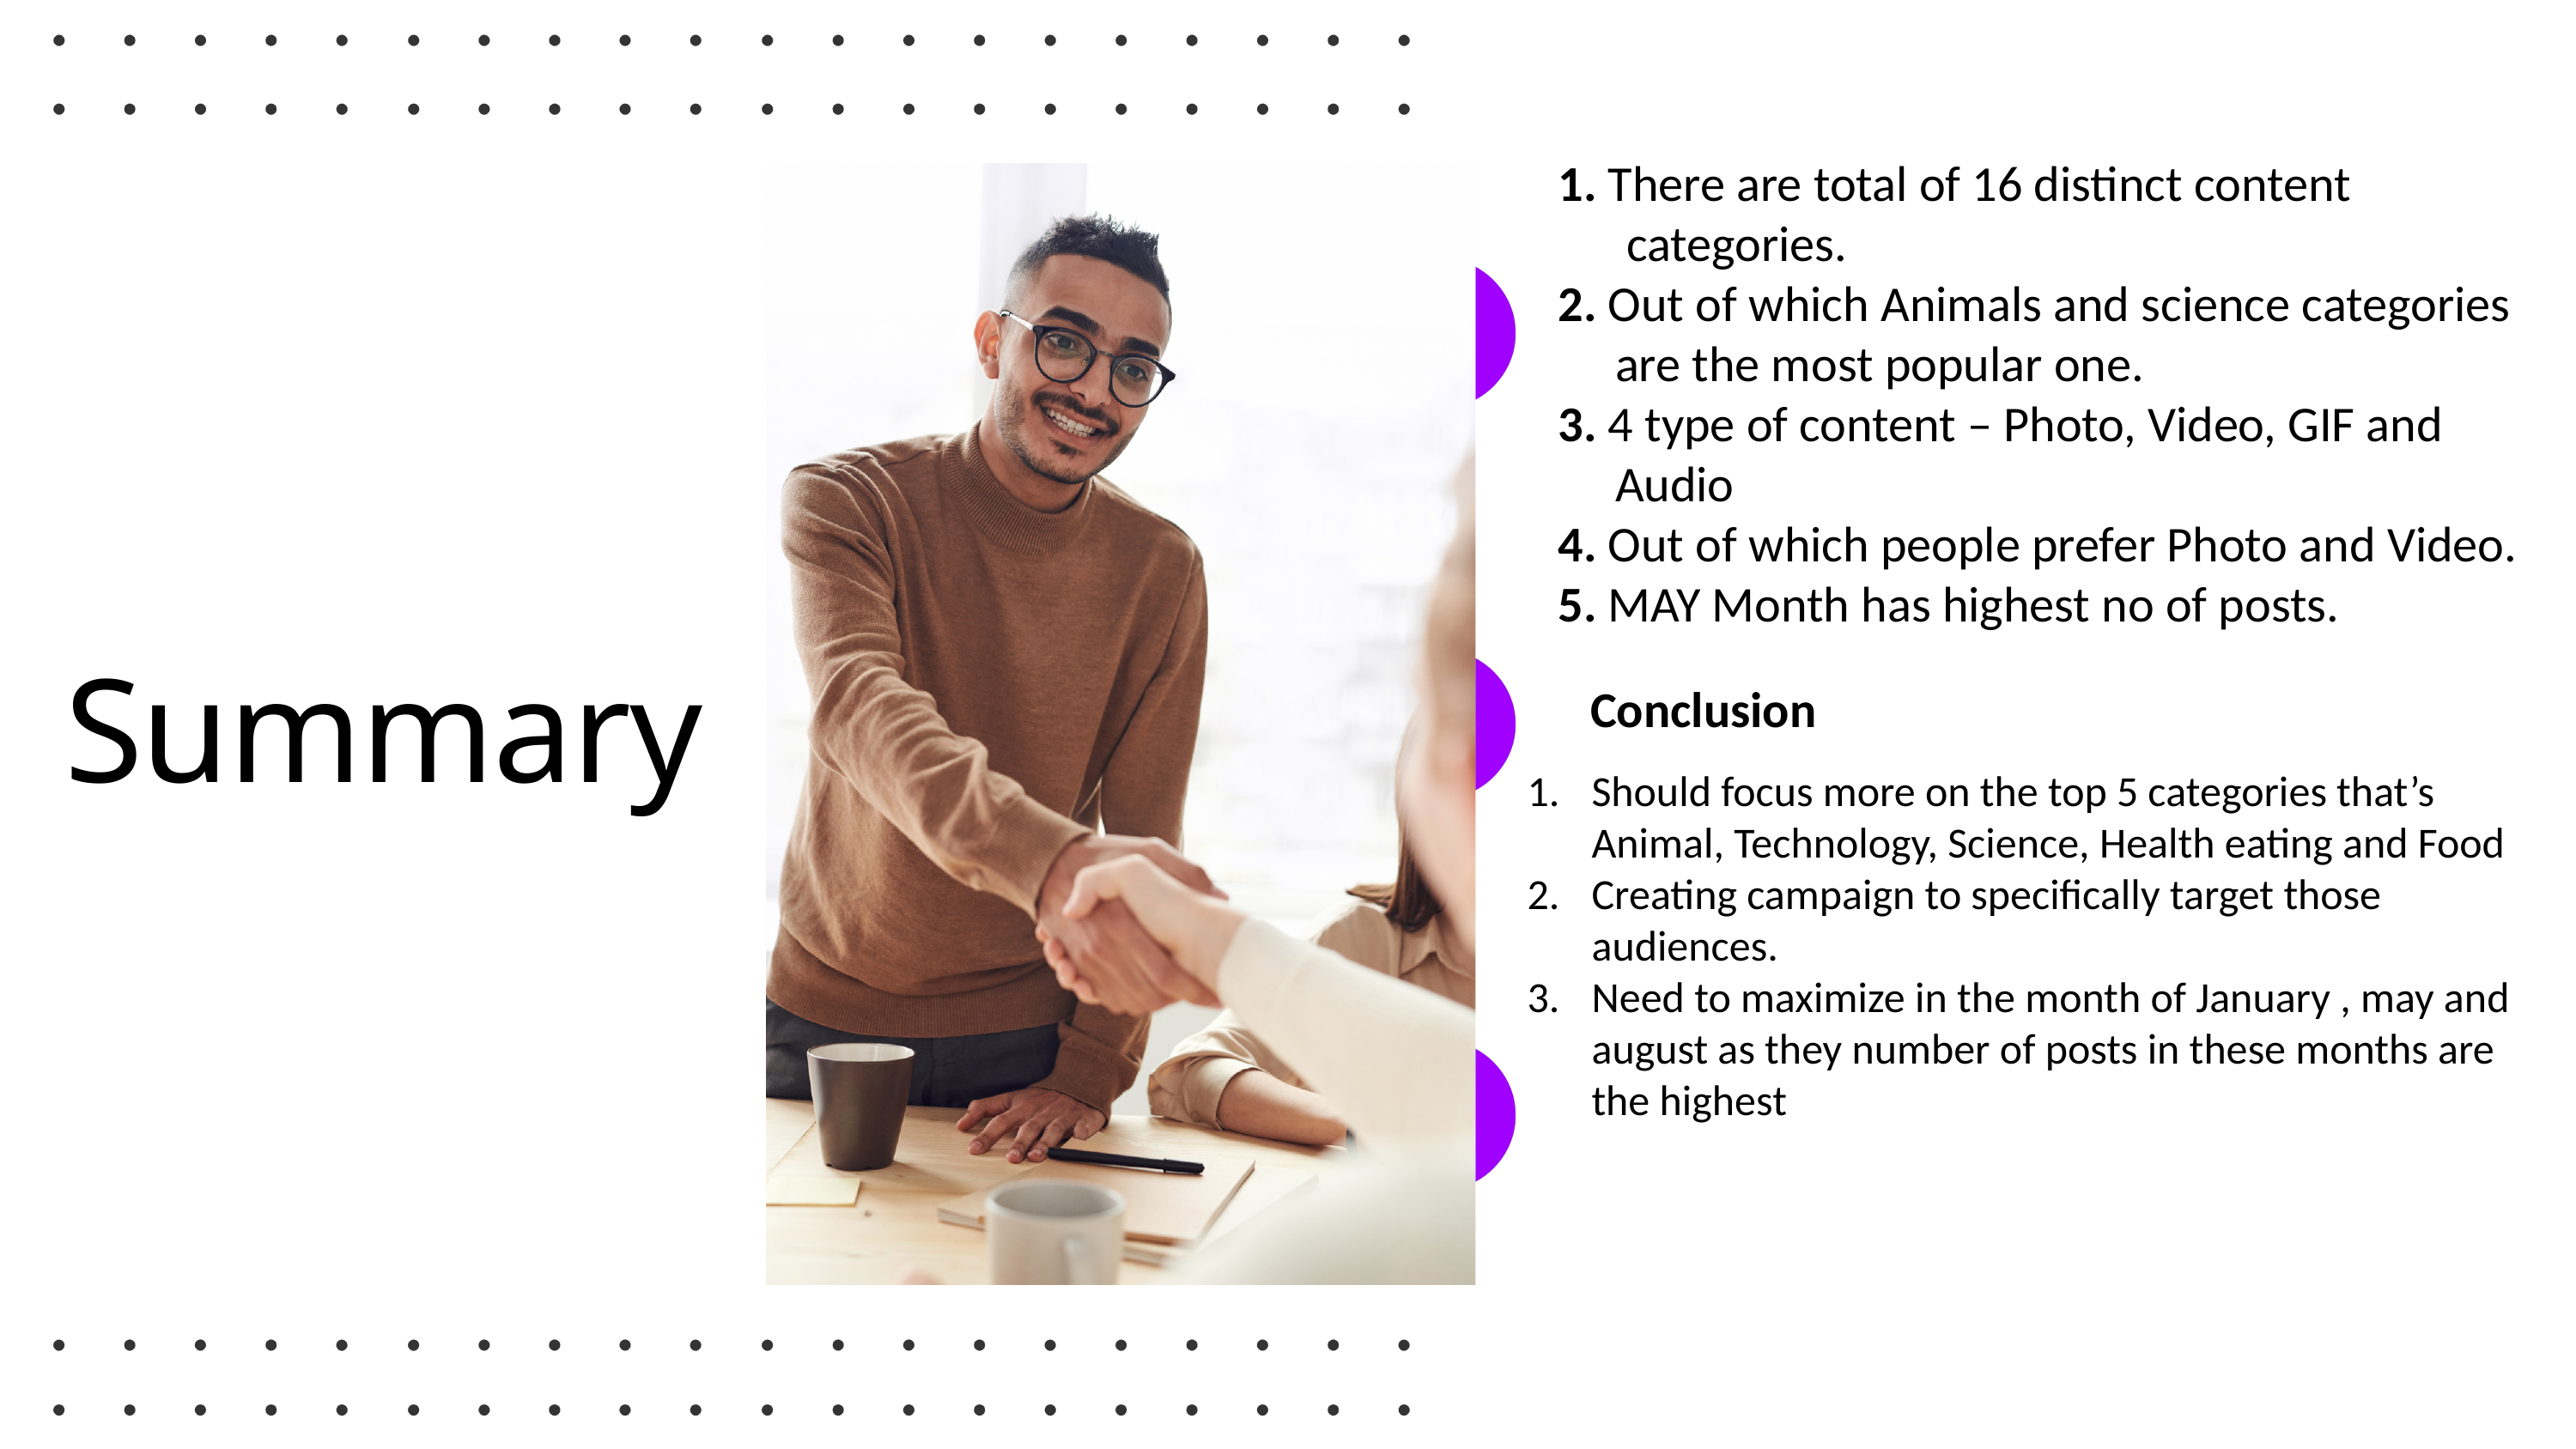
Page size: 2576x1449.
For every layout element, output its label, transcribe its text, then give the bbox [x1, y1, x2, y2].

text_box 1. There are total of 16 distinct content categories. 2. Out of which Animals and science categories are the most popular one. 3. 4 type of content – Photo, Video, GIF and Audio 4. Out of which people prefer Photo and Video. 5. MAY Month has highest no of posts. [1546, 144, 2555, 639]
text_box Summary [64, 639, 727, 811]
text_box Conclusion [1577, 670, 2115, 744]
picture [765, 163, 1562, 1286]
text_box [46, 1335, 1414, 1449]
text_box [46, 0, 1414, 118]
text_box Should focus more on the top 5 categories that’s Animal, Technology, Science, Health eating and Food Creating campaign to specifically target those audiences. Need to maximize in the month of January , may and august as they number of posts in these months are the highest [1514, 757, 2555, 1131]
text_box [1631, 980, 2432, 1104]
